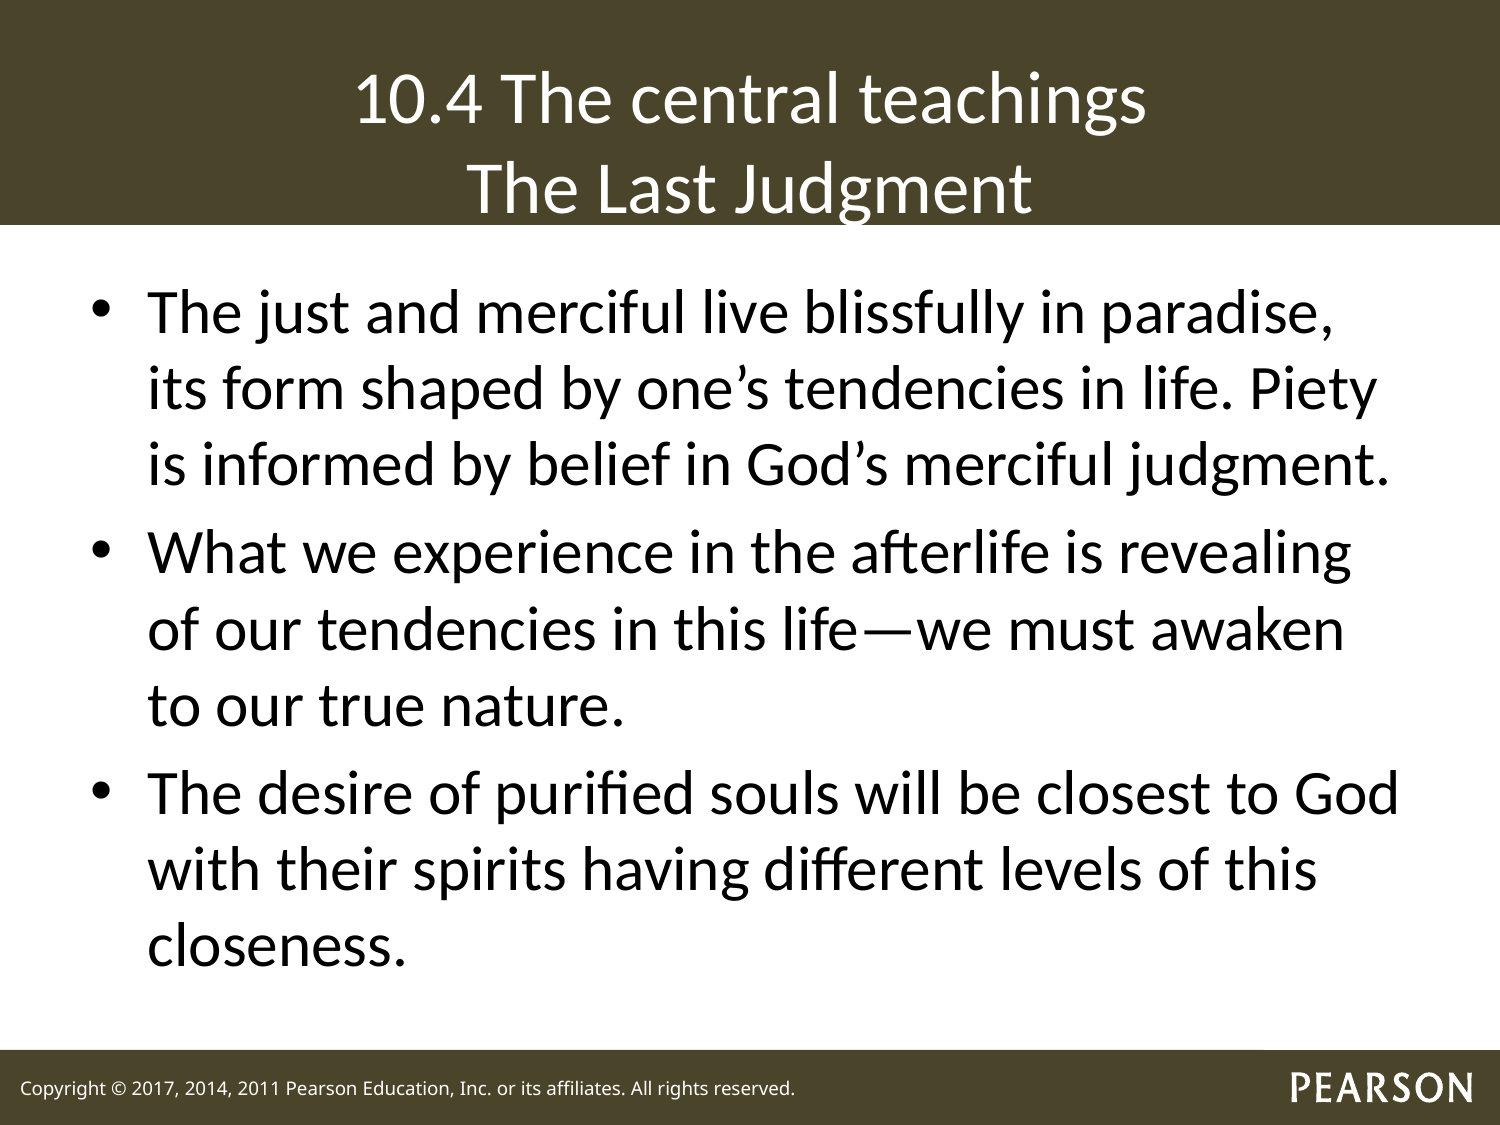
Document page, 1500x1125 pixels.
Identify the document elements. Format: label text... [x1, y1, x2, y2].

title 10.4 The central teachings The Last Judgment [75, 45, 1425, 233]
list The just and merciful live blissfully in paradise, its form shaped by one’s tendencies in life. Piety is informed by belief in God’s merciful judgment. What we experience in the afterlife is revealing of our tendencies in this life—we must awaken to our true nature. The desire of purified souls will be closest to God with their spirits having different levels of this closeness. [75, 262, 1425, 1005]
